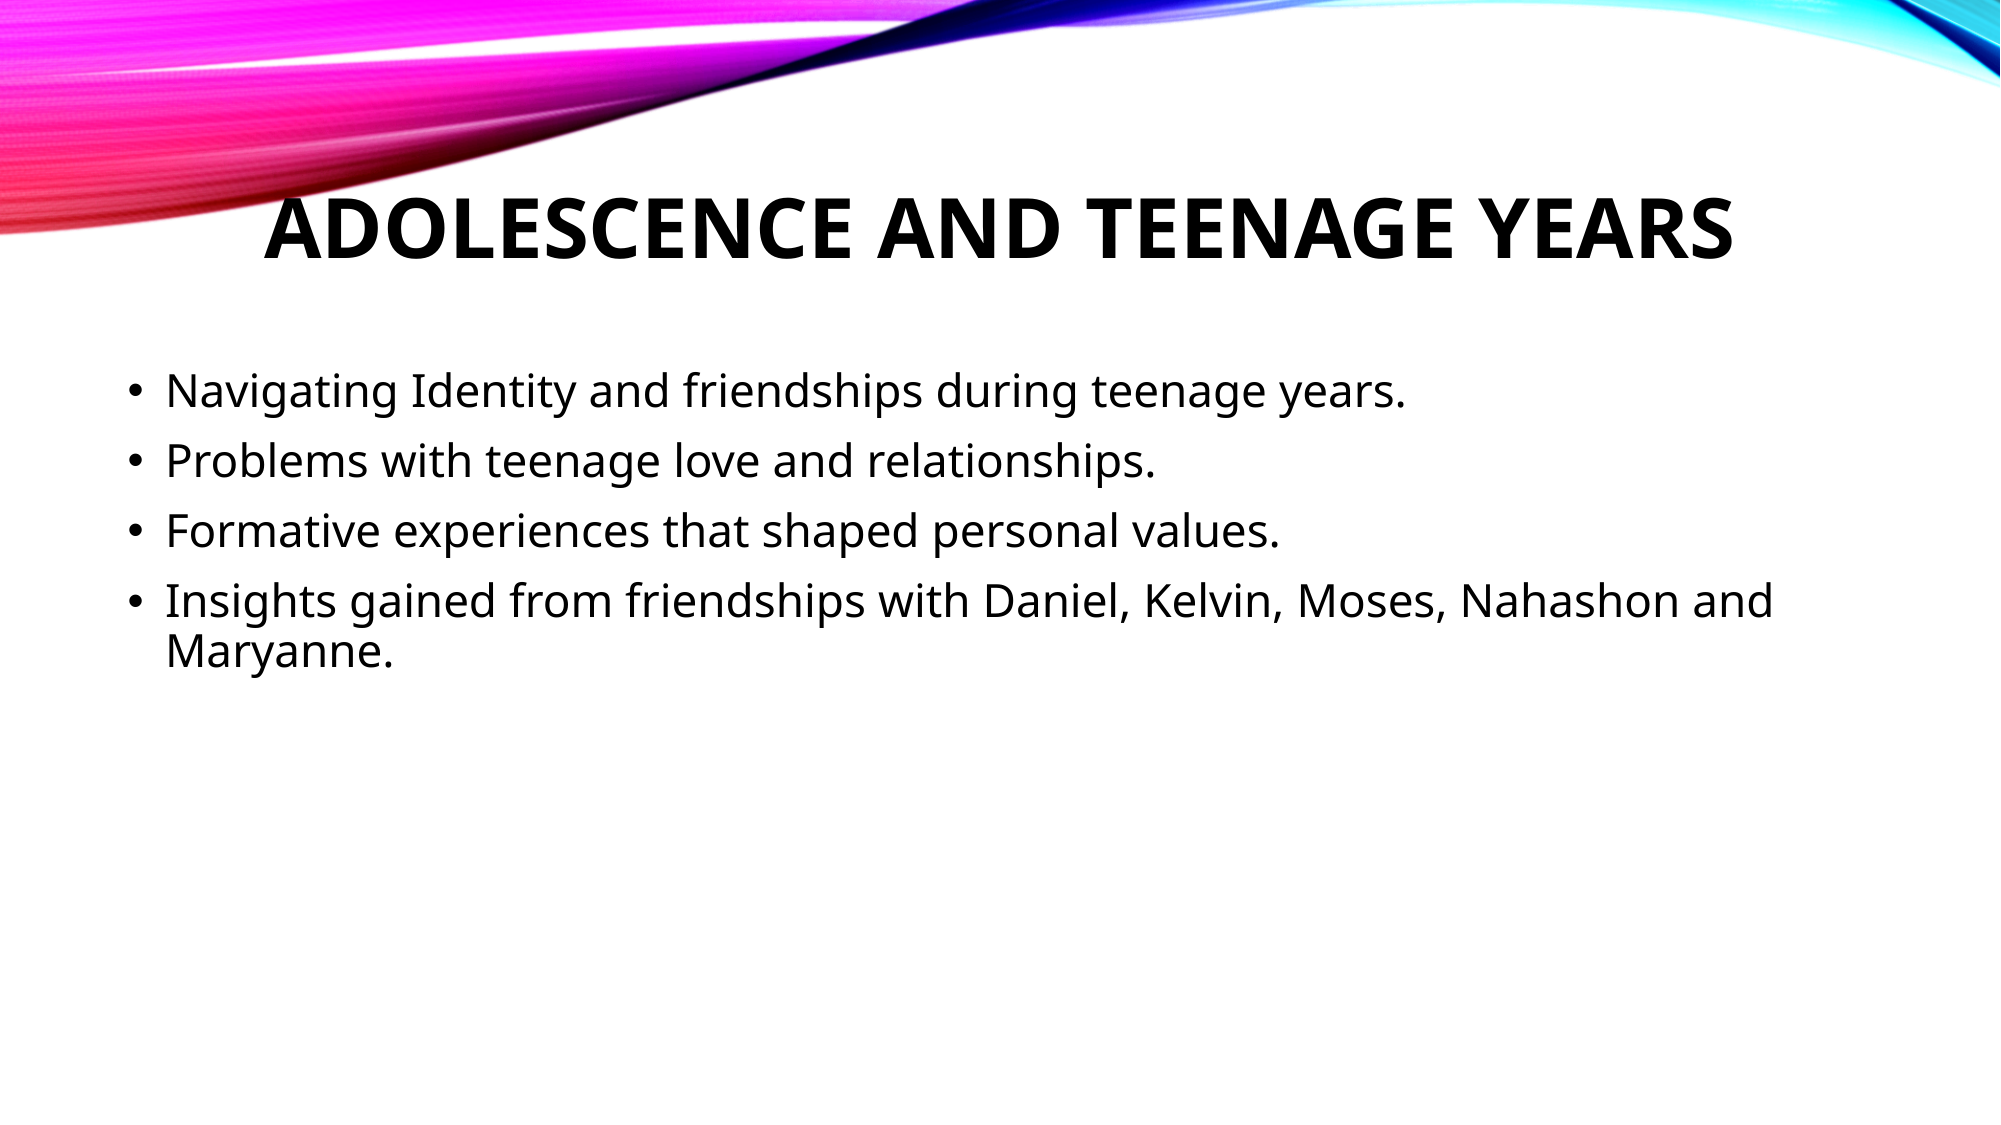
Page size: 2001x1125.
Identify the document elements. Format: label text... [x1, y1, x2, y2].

title Adolescence and teenage years [112, 125, 1888, 338]
picture [1910, 0, 2000, 45]
list Navigating Identity and friendships during teenage years. Problems with teenage love and relationships. Formative experiences that shaped personal values. Insights gained from friendships with Daniel, Kelvin, Moses, Nahashon and Maryanne. [112, 360, 1888, 1021]
picture [1890, 0, 2000, 75]
picture [0, 0, 2000, 237]
